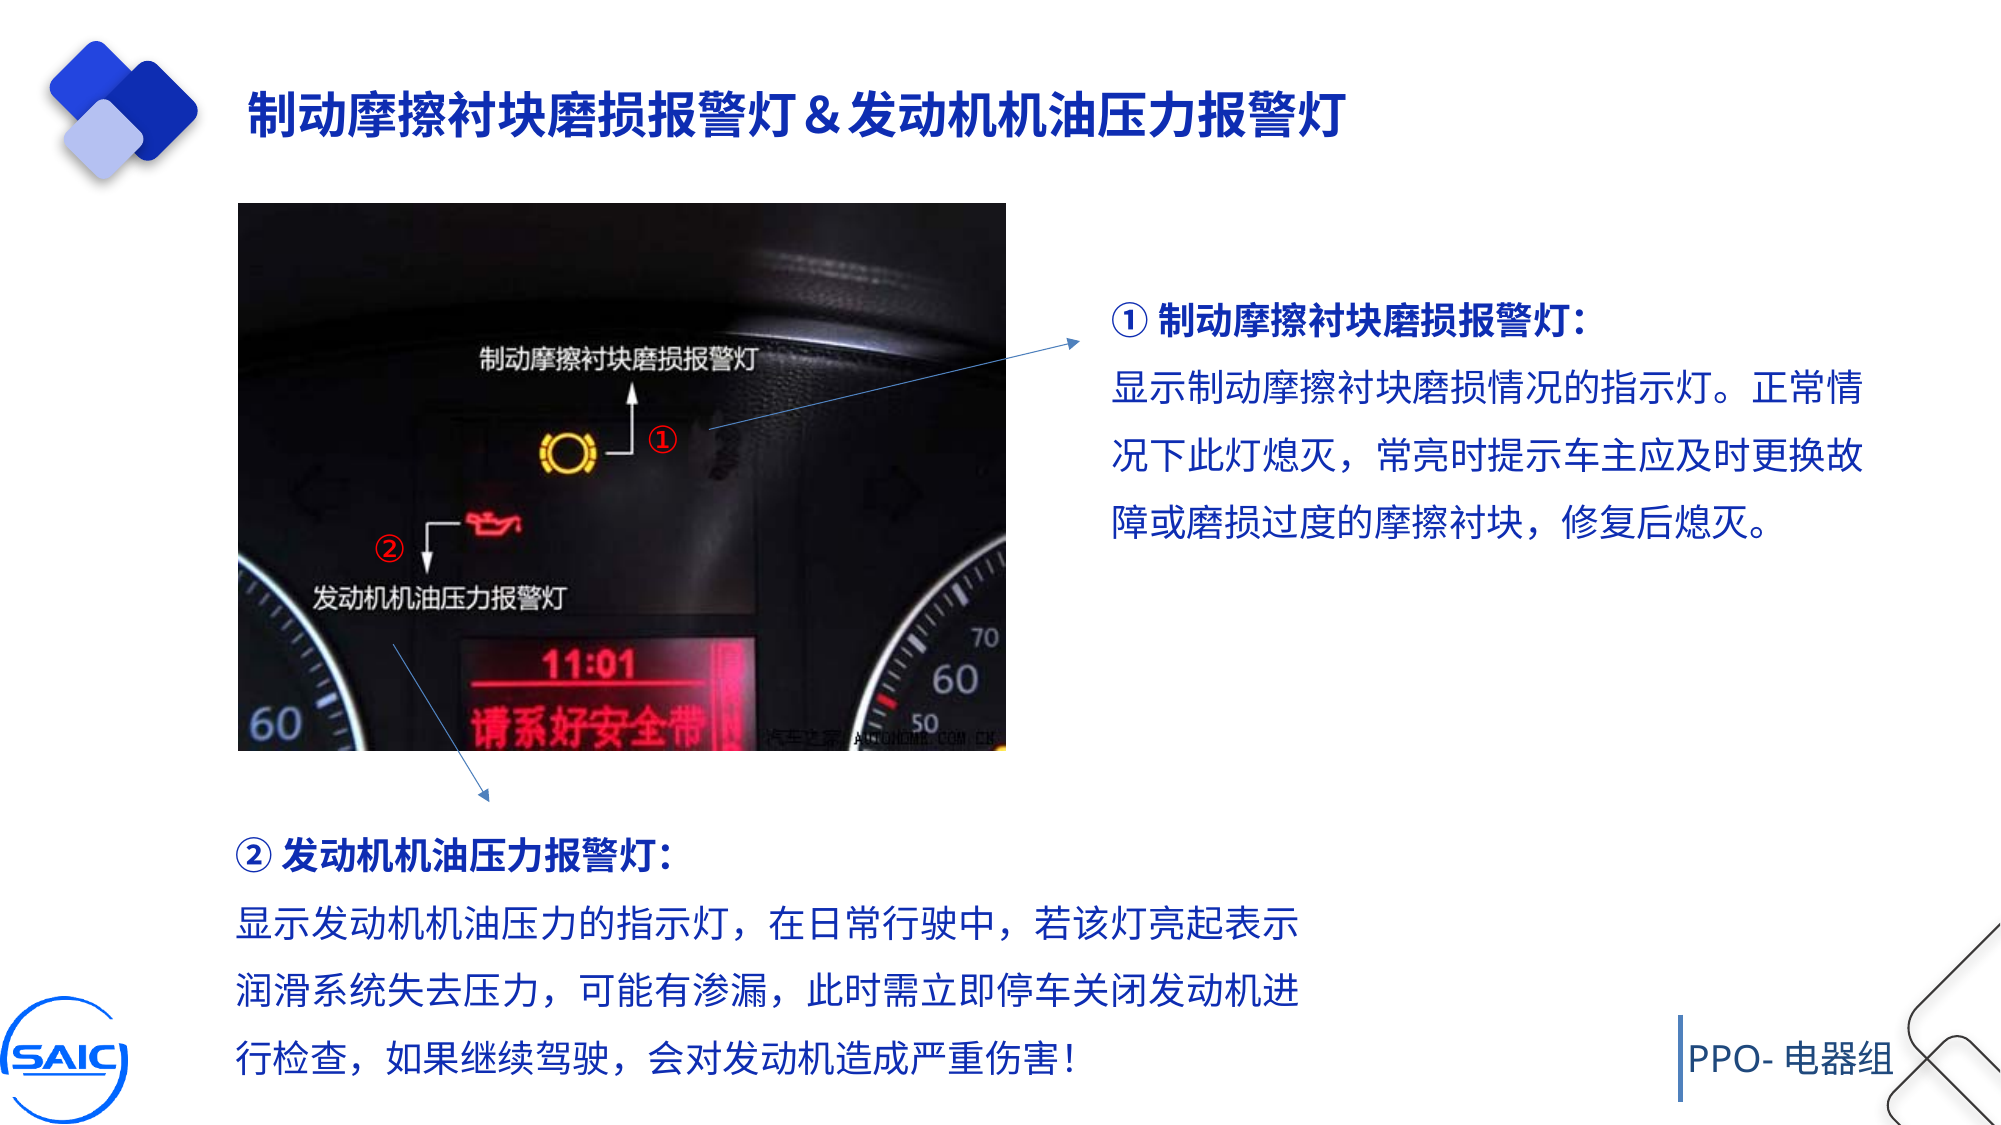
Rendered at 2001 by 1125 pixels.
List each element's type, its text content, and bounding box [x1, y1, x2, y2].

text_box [708, 341, 1080, 430]
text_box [393, 644, 490, 803]
text_box ②发动机机油压力报警灯： 显示发动机机油压力的指示灯，在日常行驶中，若该灯亮起表示润滑系统失去压力，可能有渗漏，此时需立即停车关闭发动机进行检查，如果继续驾驶，会对发动机造成严重伤害！ [220, 802, 1316, 1087]
text_box 制动摩擦衬块磨损报警灯＆发动机机油压力报警灯 [232, 76, 1362, 151]
picture [0, 996, 128, 1124]
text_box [238, 203, 1006, 751]
text_box ①制动摩擦衬块磨损报警灯： 显示制动摩擦衬块磨损情况的指示灯。正常情况下此灯熄灭，常亮时提示车主应及时更换故障或磨损过度的摩擦衬块，修复后熄灭。 [1096, 266, 1879, 552]
